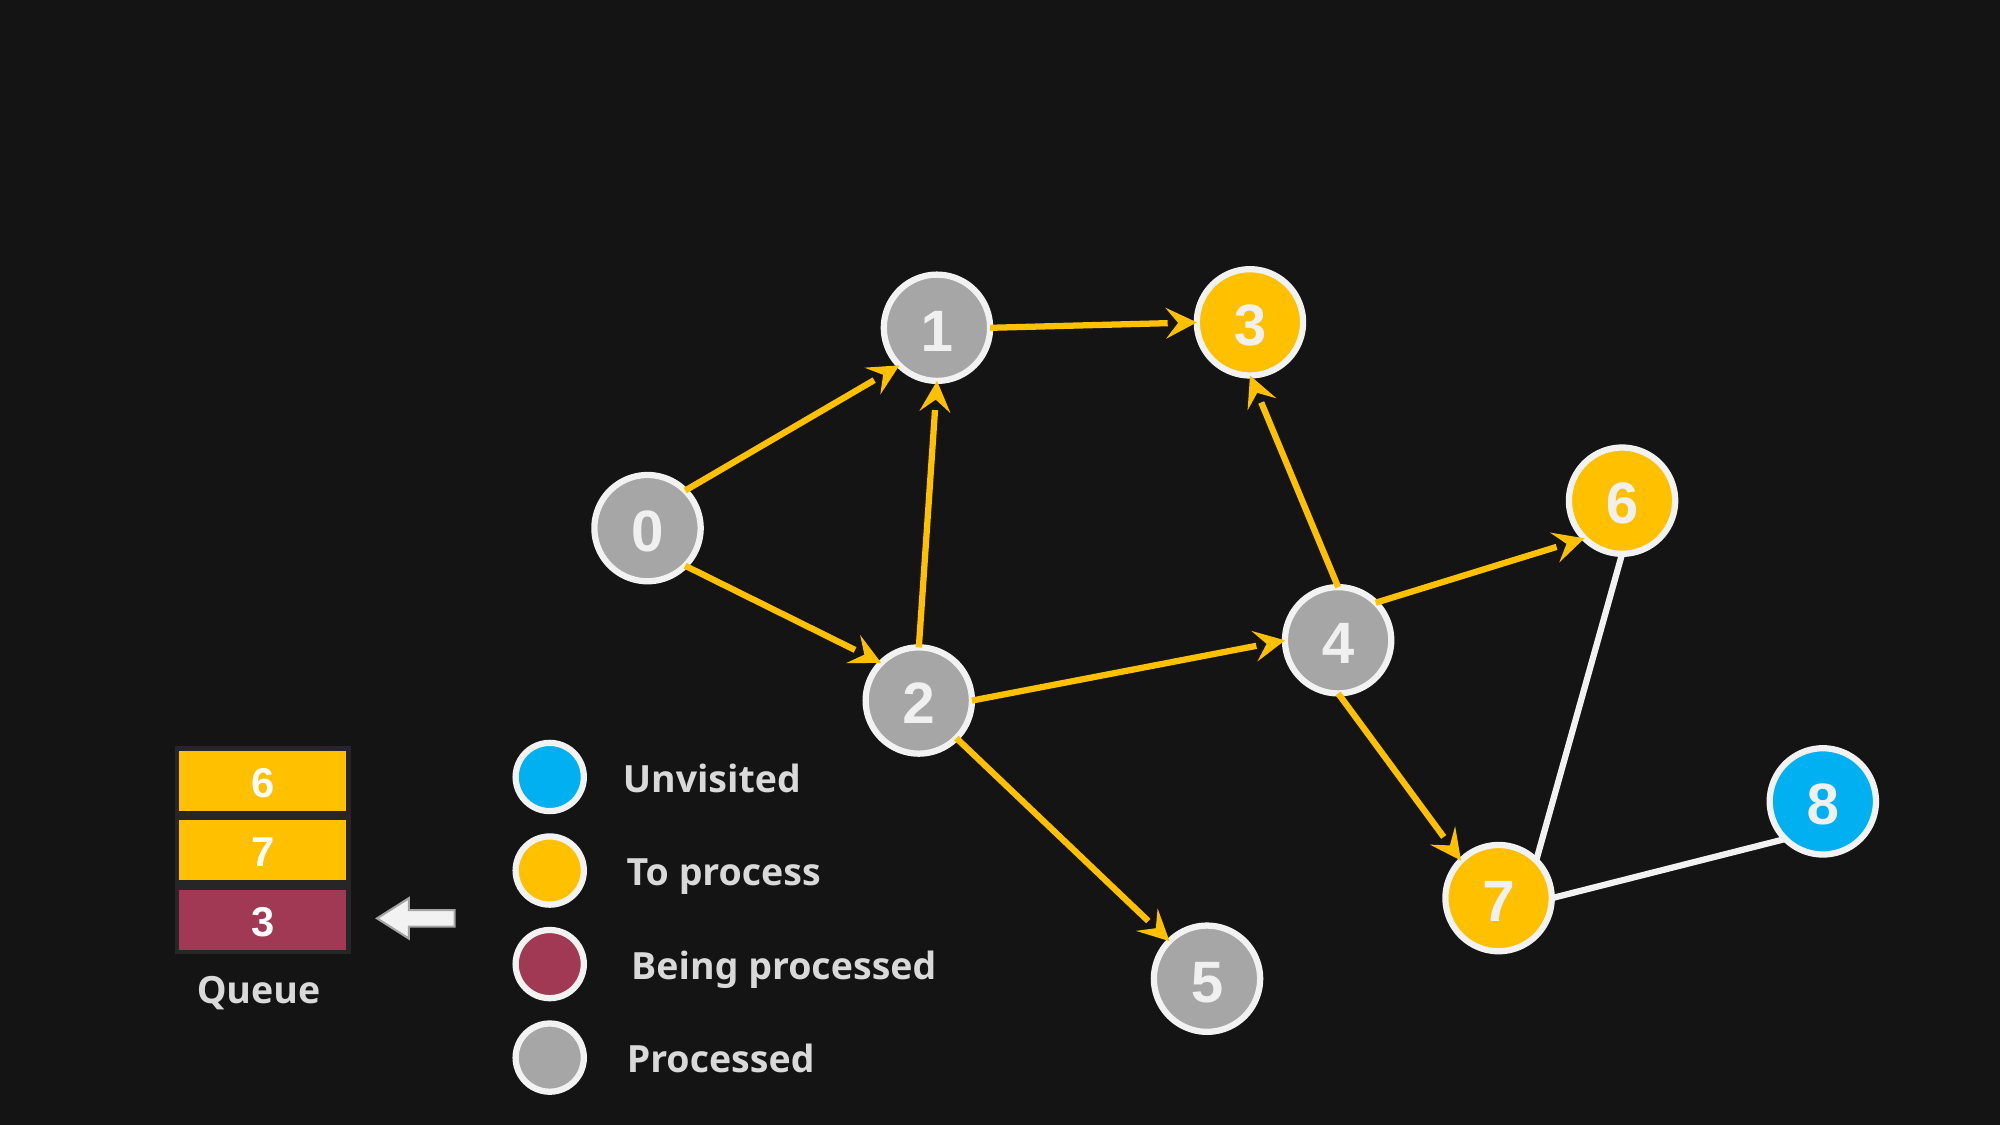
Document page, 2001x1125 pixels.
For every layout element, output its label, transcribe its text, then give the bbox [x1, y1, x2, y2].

text_box 5 [1152, 924, 1262, 1033]
text_box 3 [1195, 268, 1305, 377]
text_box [1551, 838, 1786, 899]
text_box [514, 1022, 585, 1093]
text_box Being processed [616, 934, 952, 994]
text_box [990, 322, 1197, 328]
text_box 8 [1768, 747, 1878, 856]
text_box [956, 738, 1170, 942]
text_box Unvisited [608, 747, 817, 807]
text_box 3 [176, 886, 349, 953]
text_box [514, 928, 585, 1000]
text_box Processed [612, 1027, 830, 1088]
text_box 6 [176, 747, 349, 814]
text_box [1536, 553, 1623, 861]
text_box 1 [882, 273, 992, 382]
text_box 7 [176, 817, 349, 884]
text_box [685, 365, 900, 491]
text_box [685, 565, 882, 663]
text_box 4 [1283, 586, 1393, 695]
text_box 0 [593, 473, 702, 583]
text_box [1249, 375, 1339, 588]
text_box [514, 835, 585, 906]
text_box [375, 896, 456, 941]
text_box 6 [1567, 446, 1677, 555]
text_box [918, 380, 937, 648]
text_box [971, 640, 1286, 701]
text_box [514, 741, 585, 813]
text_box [1338, 693, 1461, 861]
text_box 7 [1444, 843, 1553, 953]
text_box 2 [864, 646, 973, 755]
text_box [1375, 538, 1585, 603]
text_box To process [611, 840, 836, 901]
text_box Queue [169, 958, 349, 1019]
